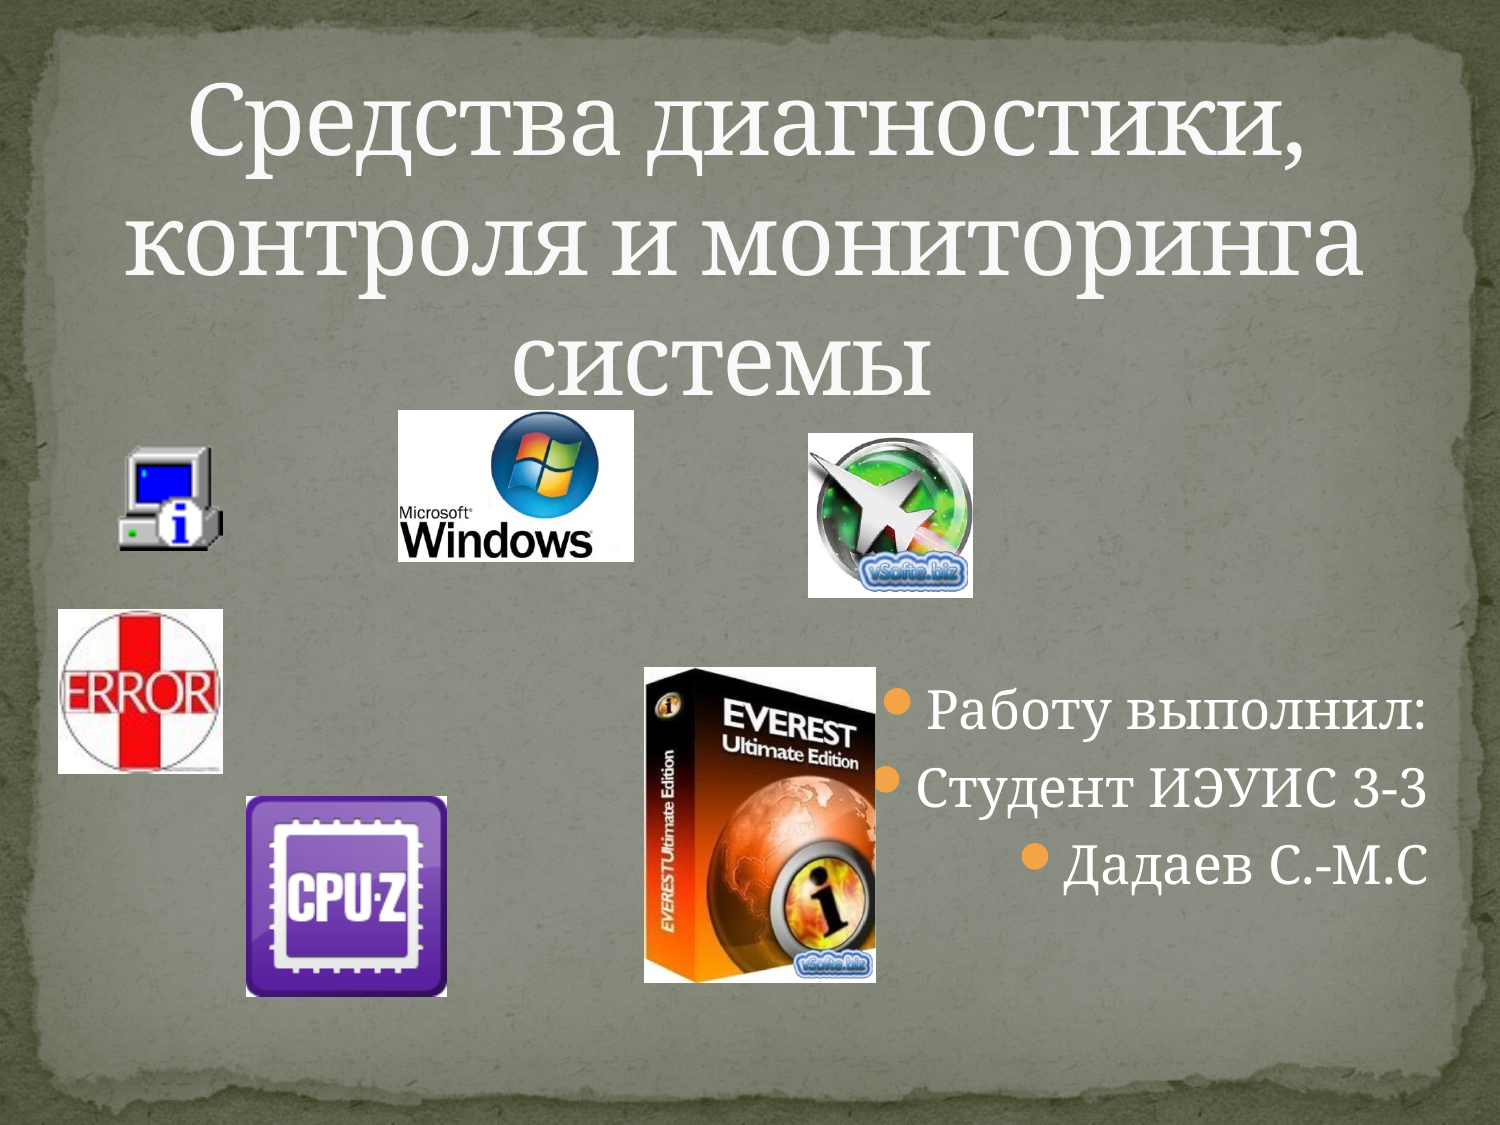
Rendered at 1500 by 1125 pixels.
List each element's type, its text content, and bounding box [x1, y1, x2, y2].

picture [58, 609, 223, 774]
picture [644, 667, 876, 983]
list Работу выполнил: Студент ИЭУИС 3-3 Дадаев С.-М.С [808, 667, 1444, 1008]
picture [808, 433, 973, 598]
picture [117, 445, 223, 551]
picture [398, 410, 634, 562]
picture [246, 796, 447, 997]
title Средства диагностики, контроля и мониторинга системы [70, 222, 1421, 423]
